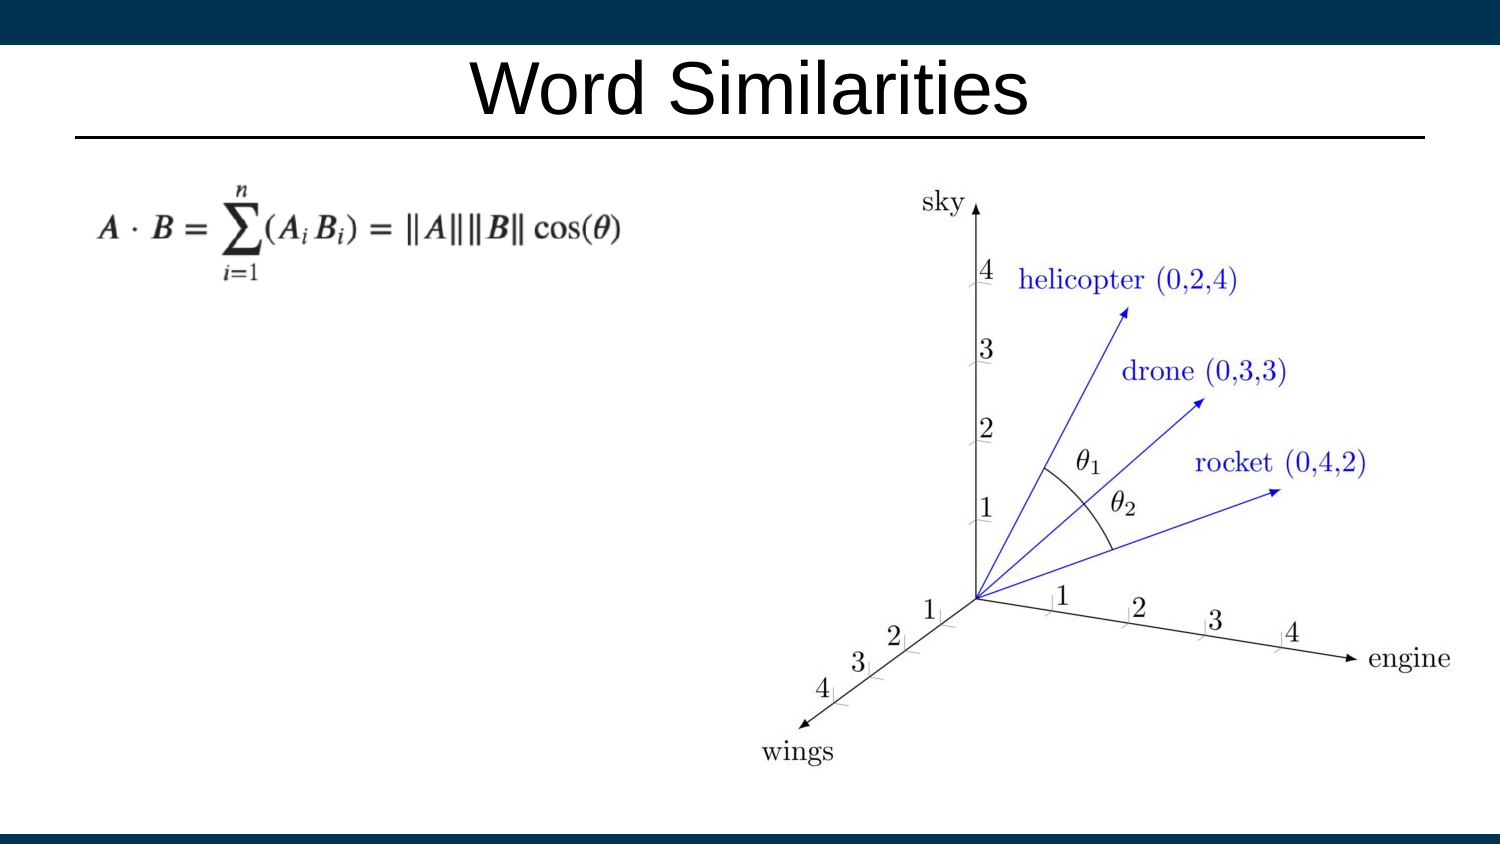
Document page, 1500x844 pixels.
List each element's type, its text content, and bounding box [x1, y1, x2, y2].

picture [74, 163, 637, 295]
picture [722, 150, 1490, 804]
title Word Similarities [75, 37, 1425, 132]
